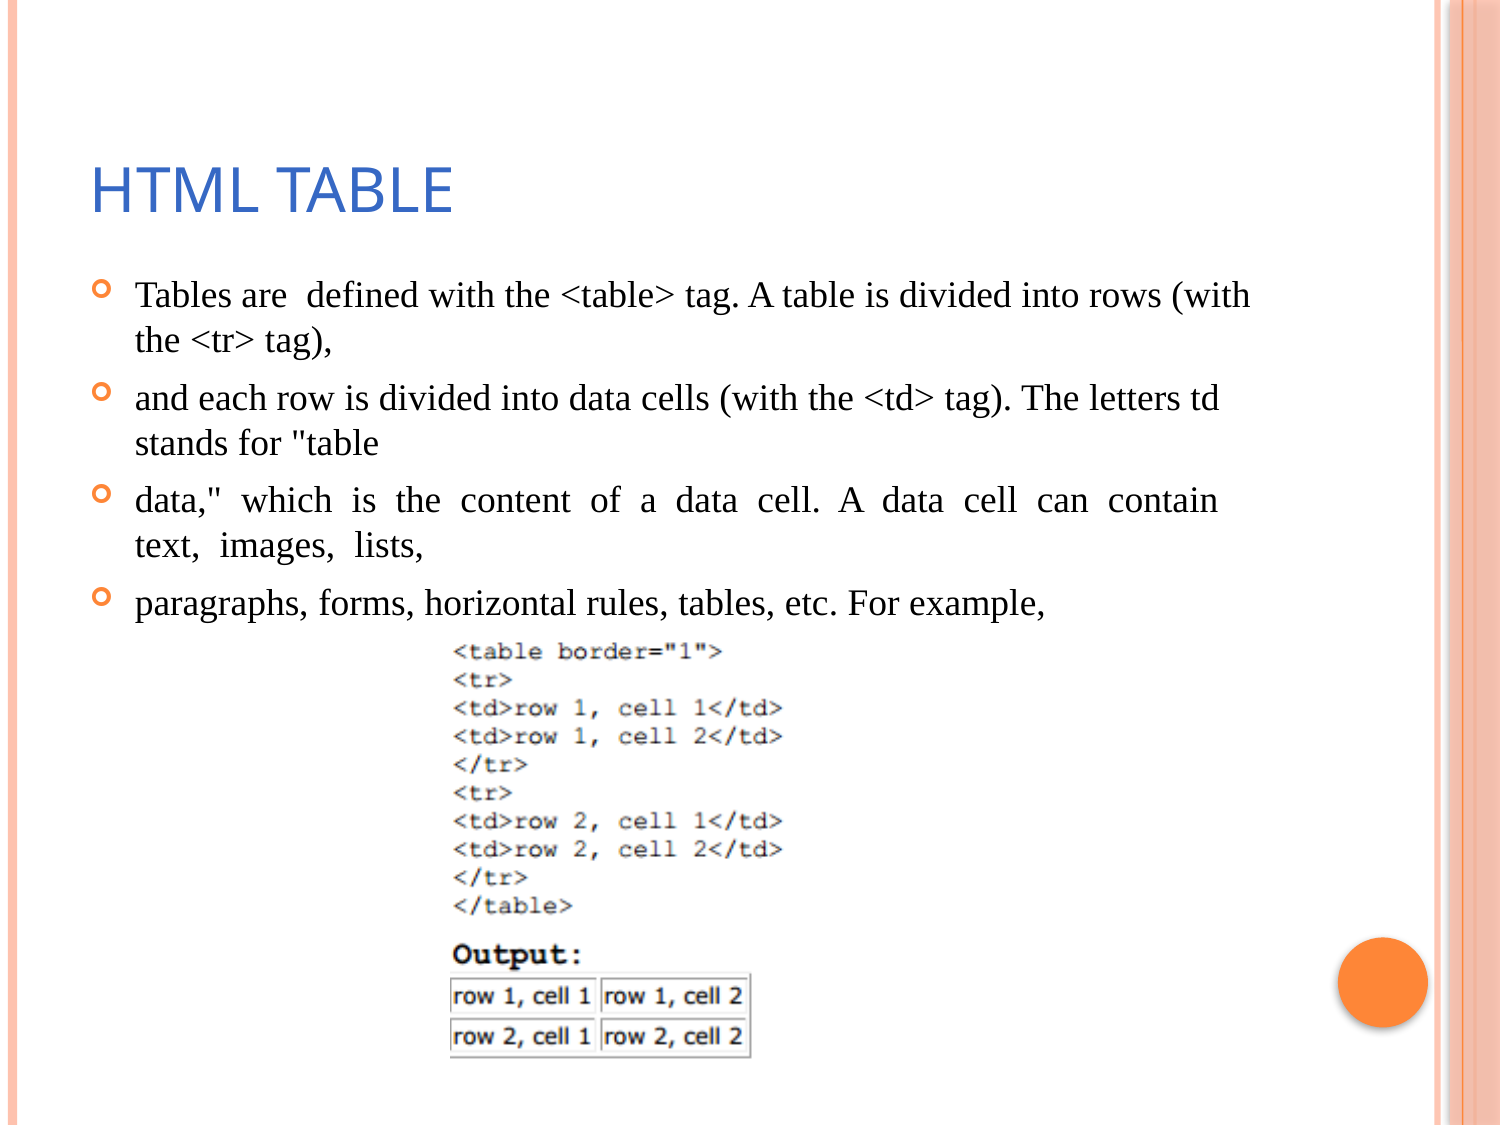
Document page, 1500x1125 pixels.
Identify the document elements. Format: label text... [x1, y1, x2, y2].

list Tables are defined with the <table> tag. A table is divided into rows (with the <tr> tag), and each row is divided into data cells (with the <td> tag). The letters td stands for "table data," which is the content of a data cell. A data cell can contain text, images, lists, paragraphs, forms, horizontal rules, tables, etc. For example, [75, 262, 1300, 1062]
picture [449, 639, 1088, 1081]
title HTML Table [75, 45, 1300, 233]
